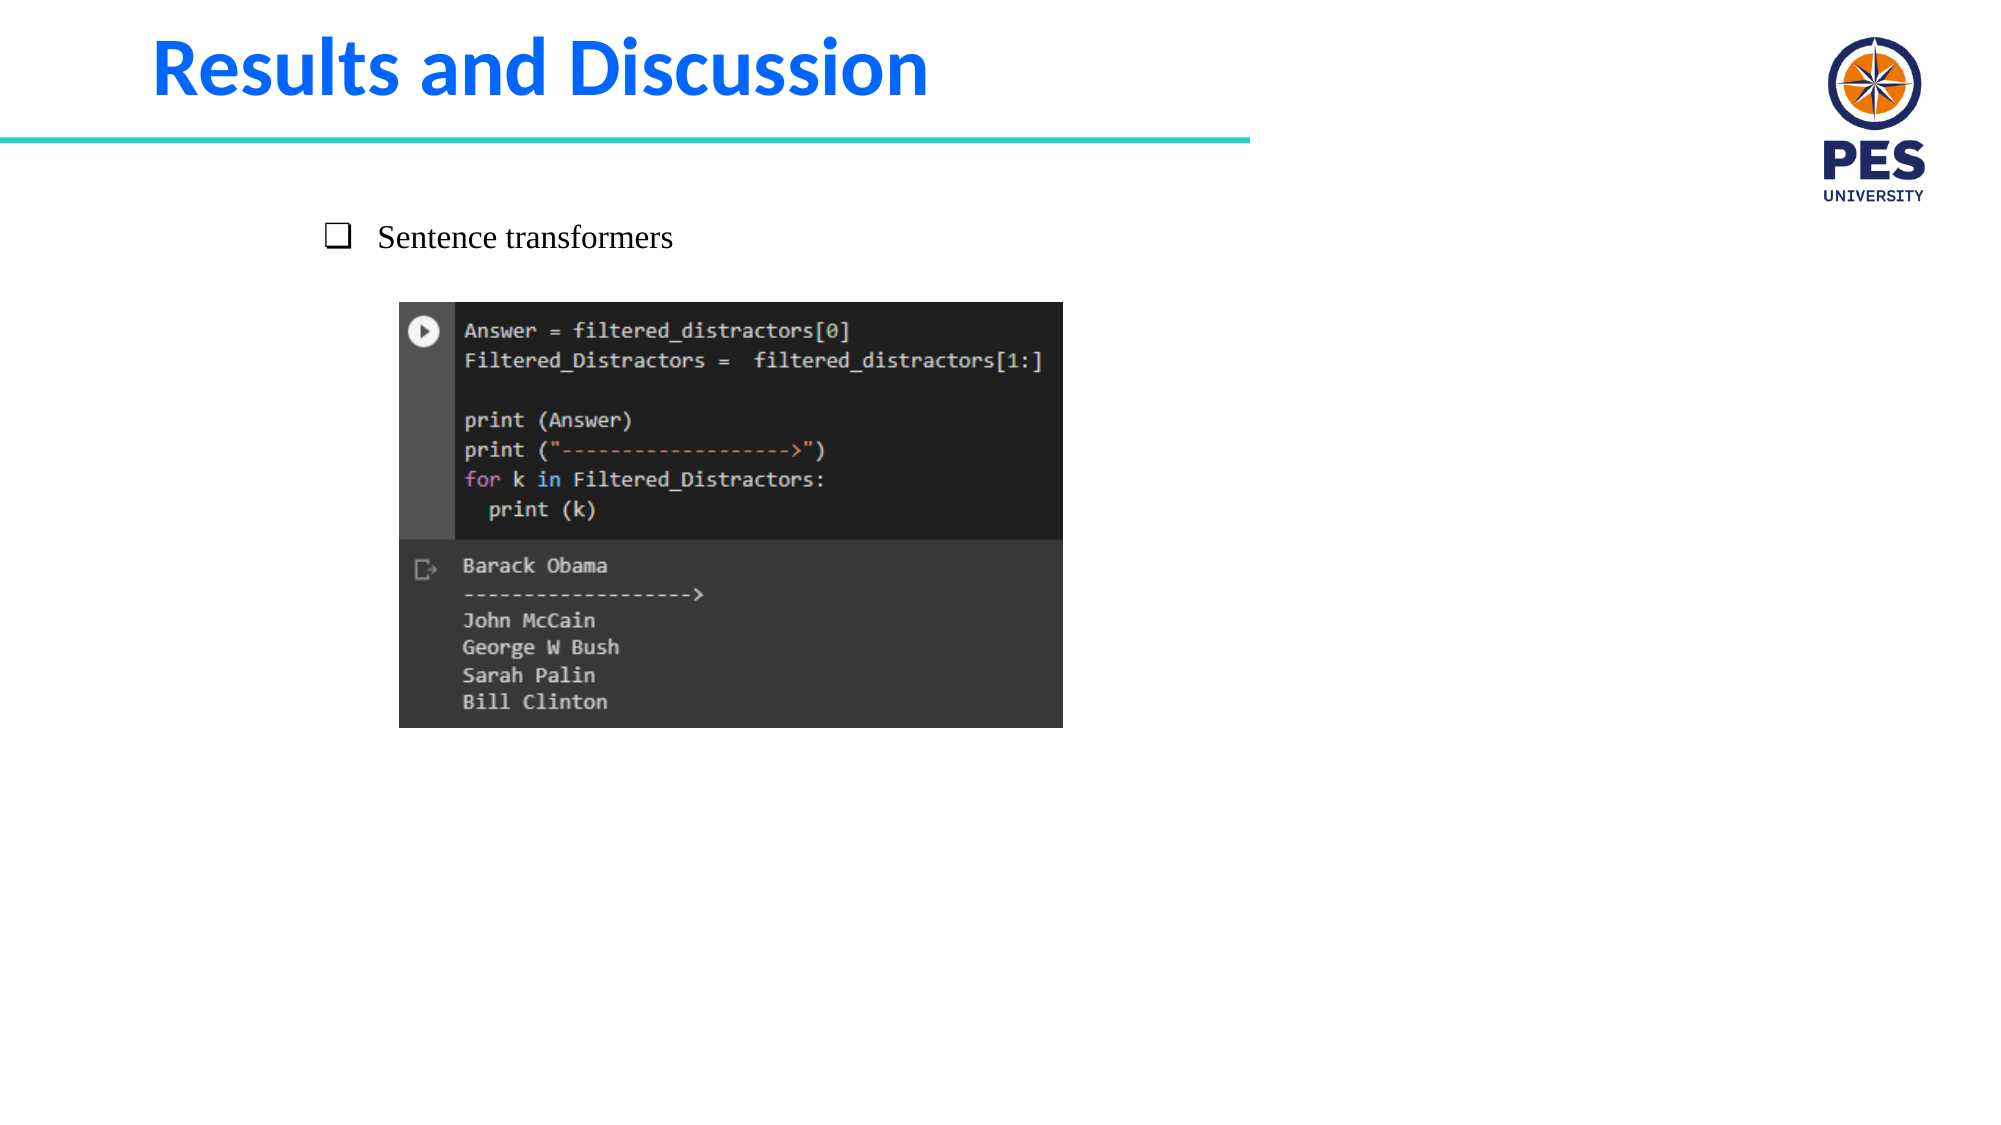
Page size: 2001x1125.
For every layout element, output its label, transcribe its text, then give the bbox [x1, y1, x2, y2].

title Results and Discussion [137, 0, 1863, 138]
list Sentence transformers [137, 212, 1863, 1014]
picture [399, 302, 1063, 729]
picture [1824, 37, 1925, 206]
